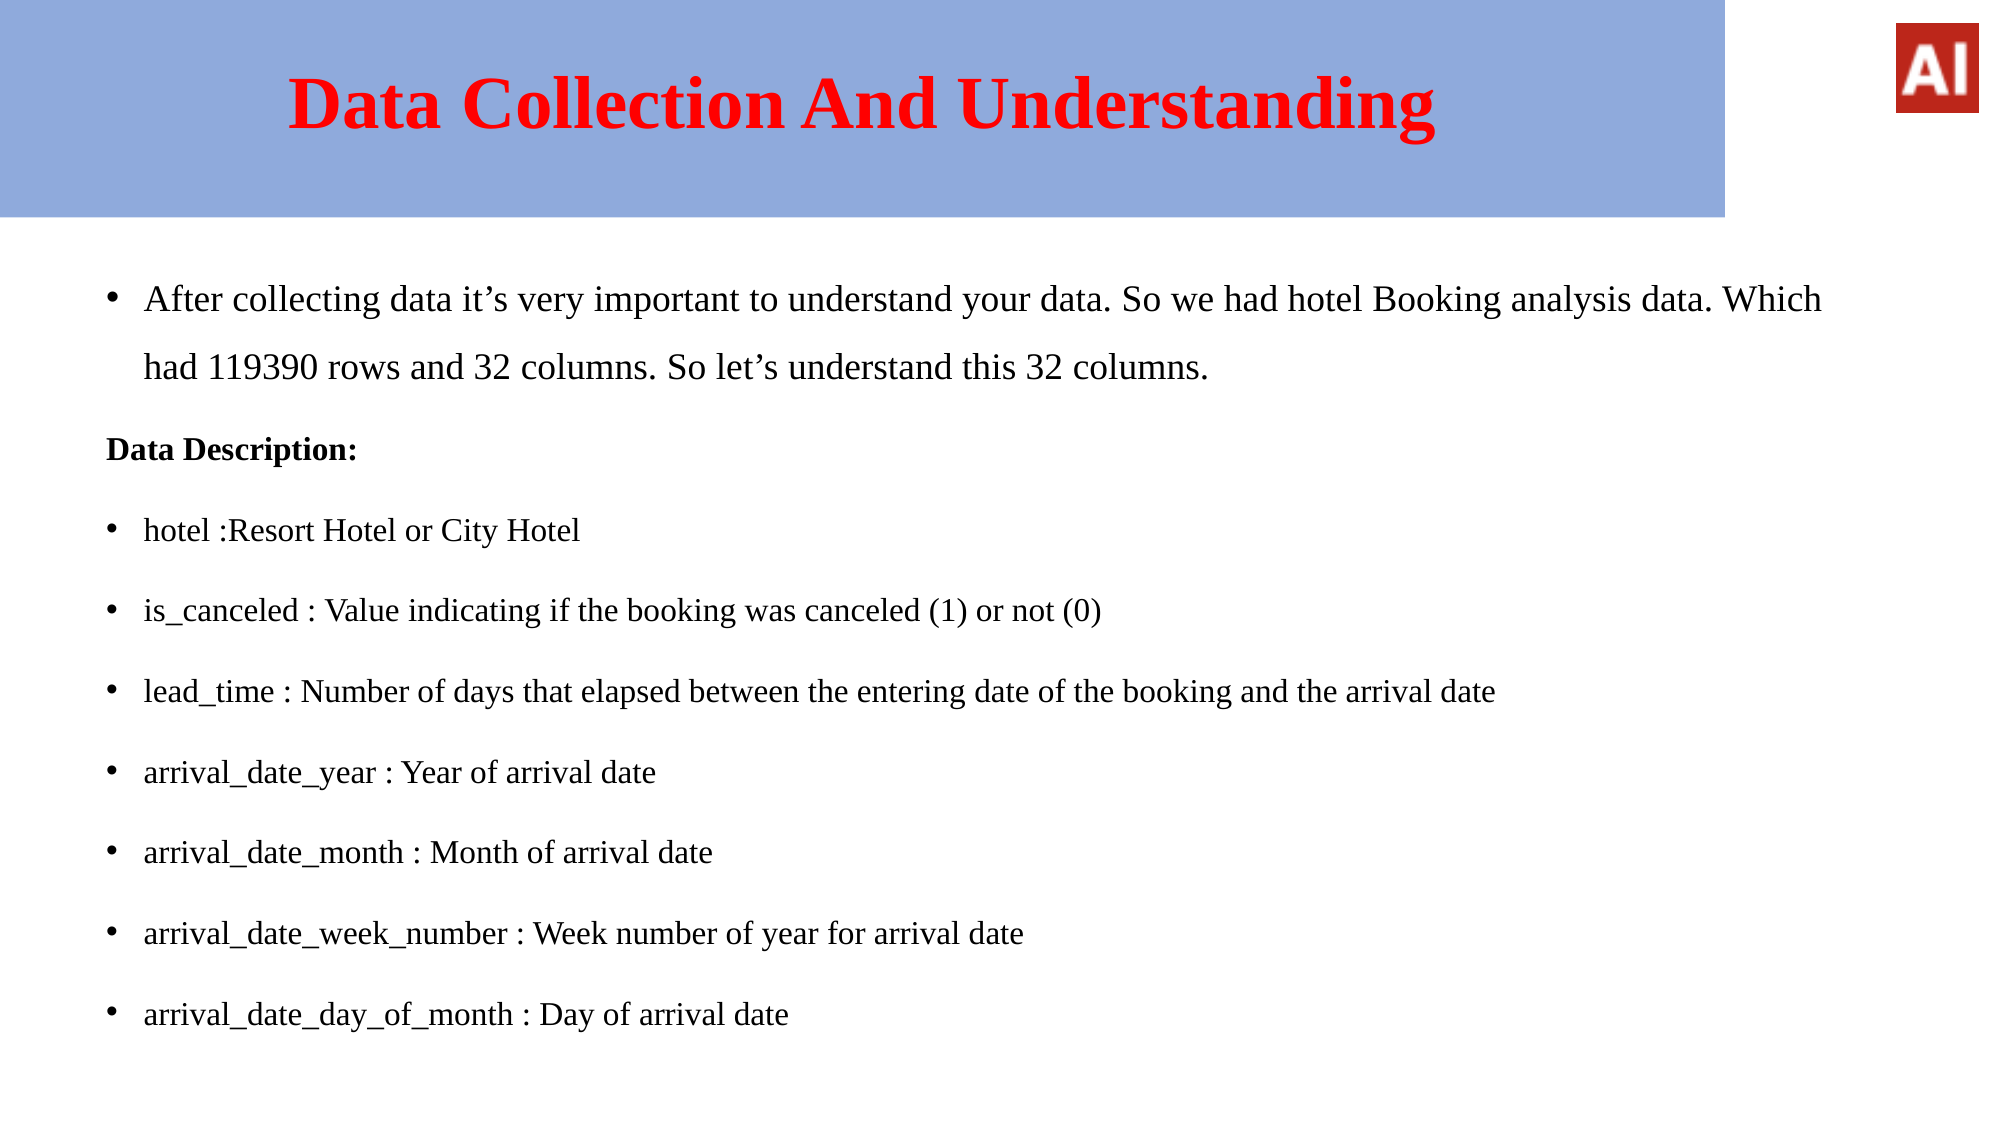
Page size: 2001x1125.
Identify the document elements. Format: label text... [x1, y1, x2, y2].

title Data Collection And Understanding [0, 0, 1725, 218]
list After collecting data it’s very important to understand your data. So we had hotel Booking analysis data. Which had 119390 rows and 32 columns. So let’s understand this 32 columns. Data Description: hotel :Resort Hotel or City Hotel is_canceled : Value indicating if the booking was canceled (1) or not (0) lead_time : Number of days that elapsed between the entering date of the booking and the arrival date arrival_date_year : Year of arrival date arrival_date_month : Month of arrival date arrival_date_week_number : Week number of year for arrival date arrival_date_day_of_month : Day of arrival date [91, 244, 1881, 1103]
picture [1896, 23, 1979, 113]
